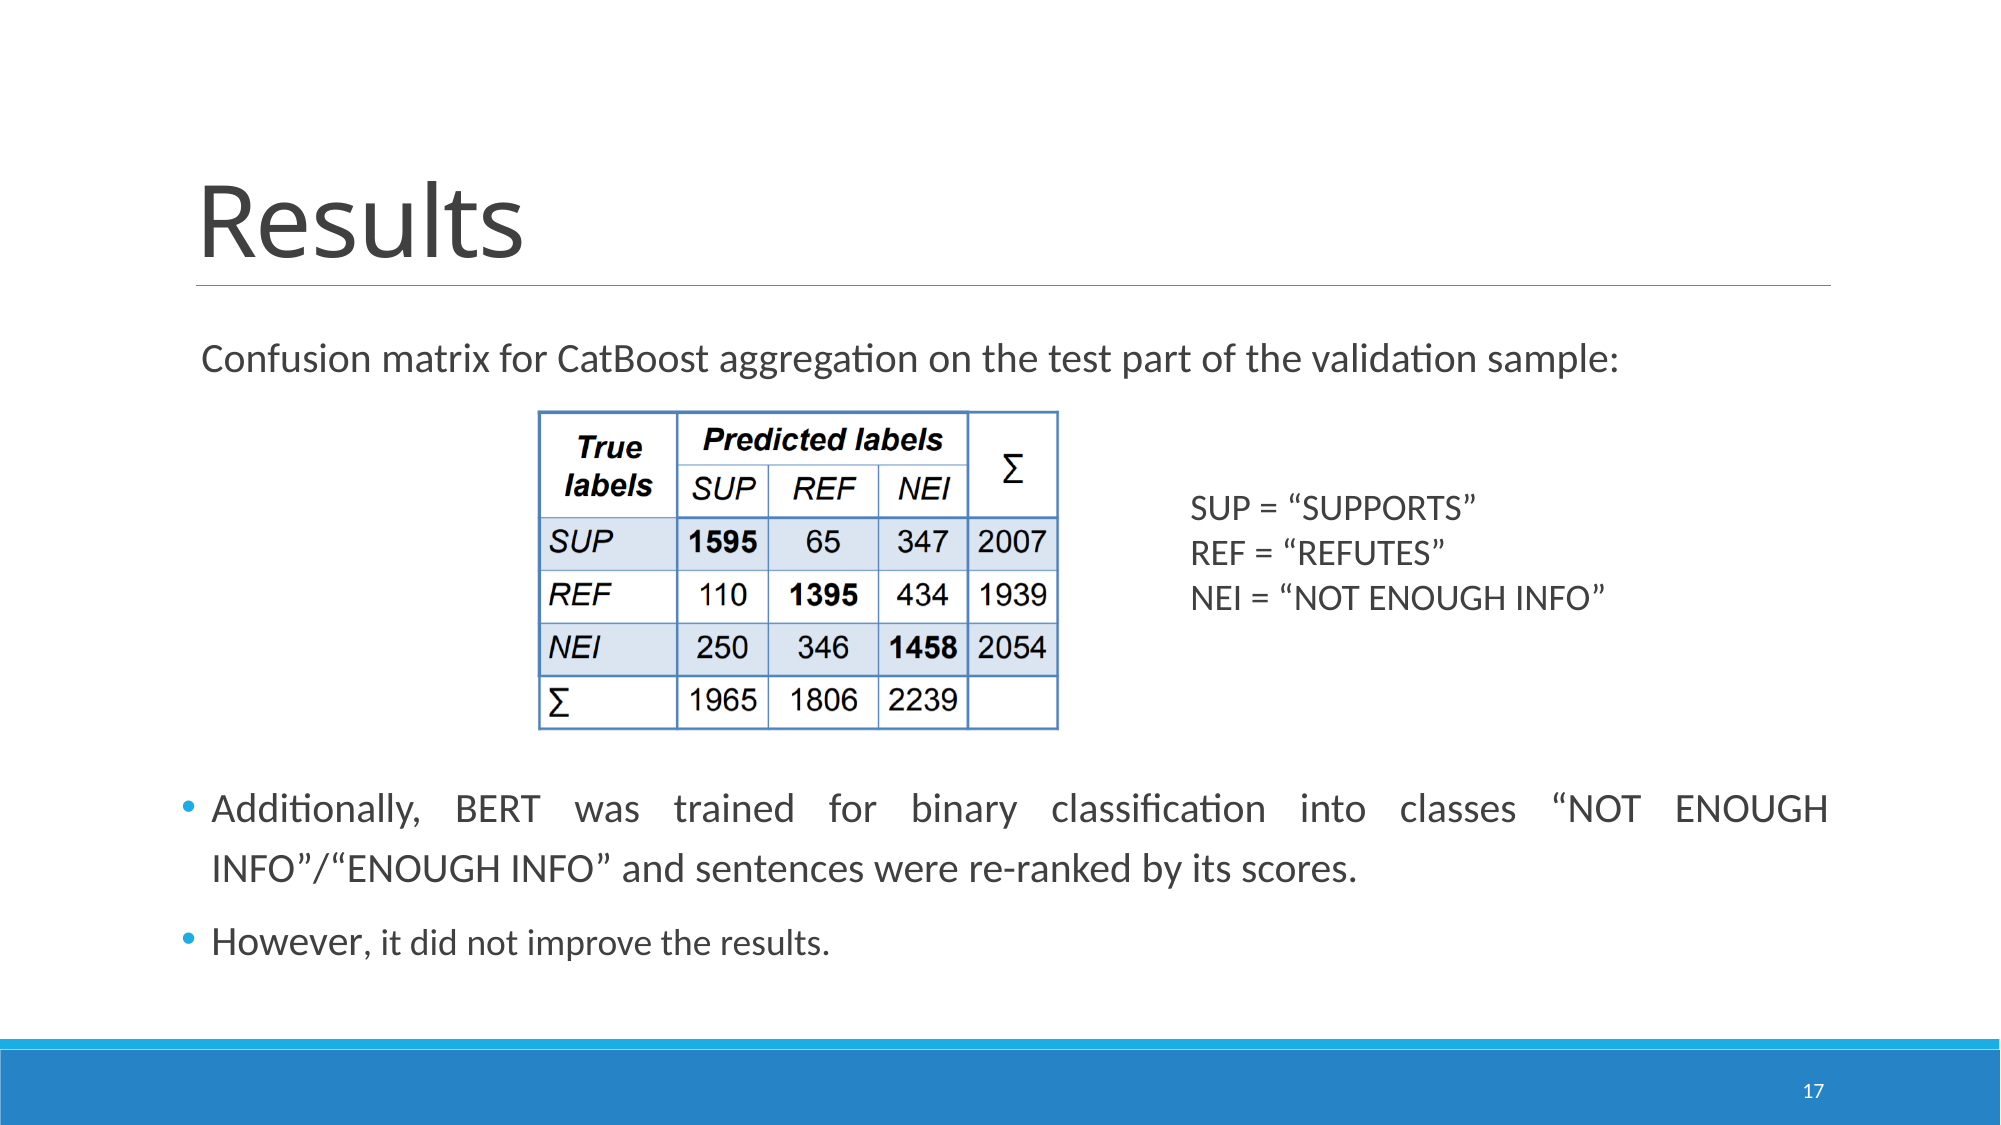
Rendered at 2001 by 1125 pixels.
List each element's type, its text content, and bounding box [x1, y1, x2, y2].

list Confusion matrix for CatBoost aggregation on the test part of the validation sample: Additionally, BERT was trained for binary classification into classes “NOT ENOUGH INFO”/“ENOUGH INFO” and sentences were re-ranked by its scores. However, it did not improve the results. [148, 302, 1830, 997]
text_box SUP = “SUPPORTS” REF = “REFUTES” NEI = “NOT ENOUGH INFO” [1175, 475, 1622, 671]
picture [534, 409, 1060, 734]
title Results [180, 47, 1830, 285]
slide_number 17 [1624, 1059, 1840, 1120]
